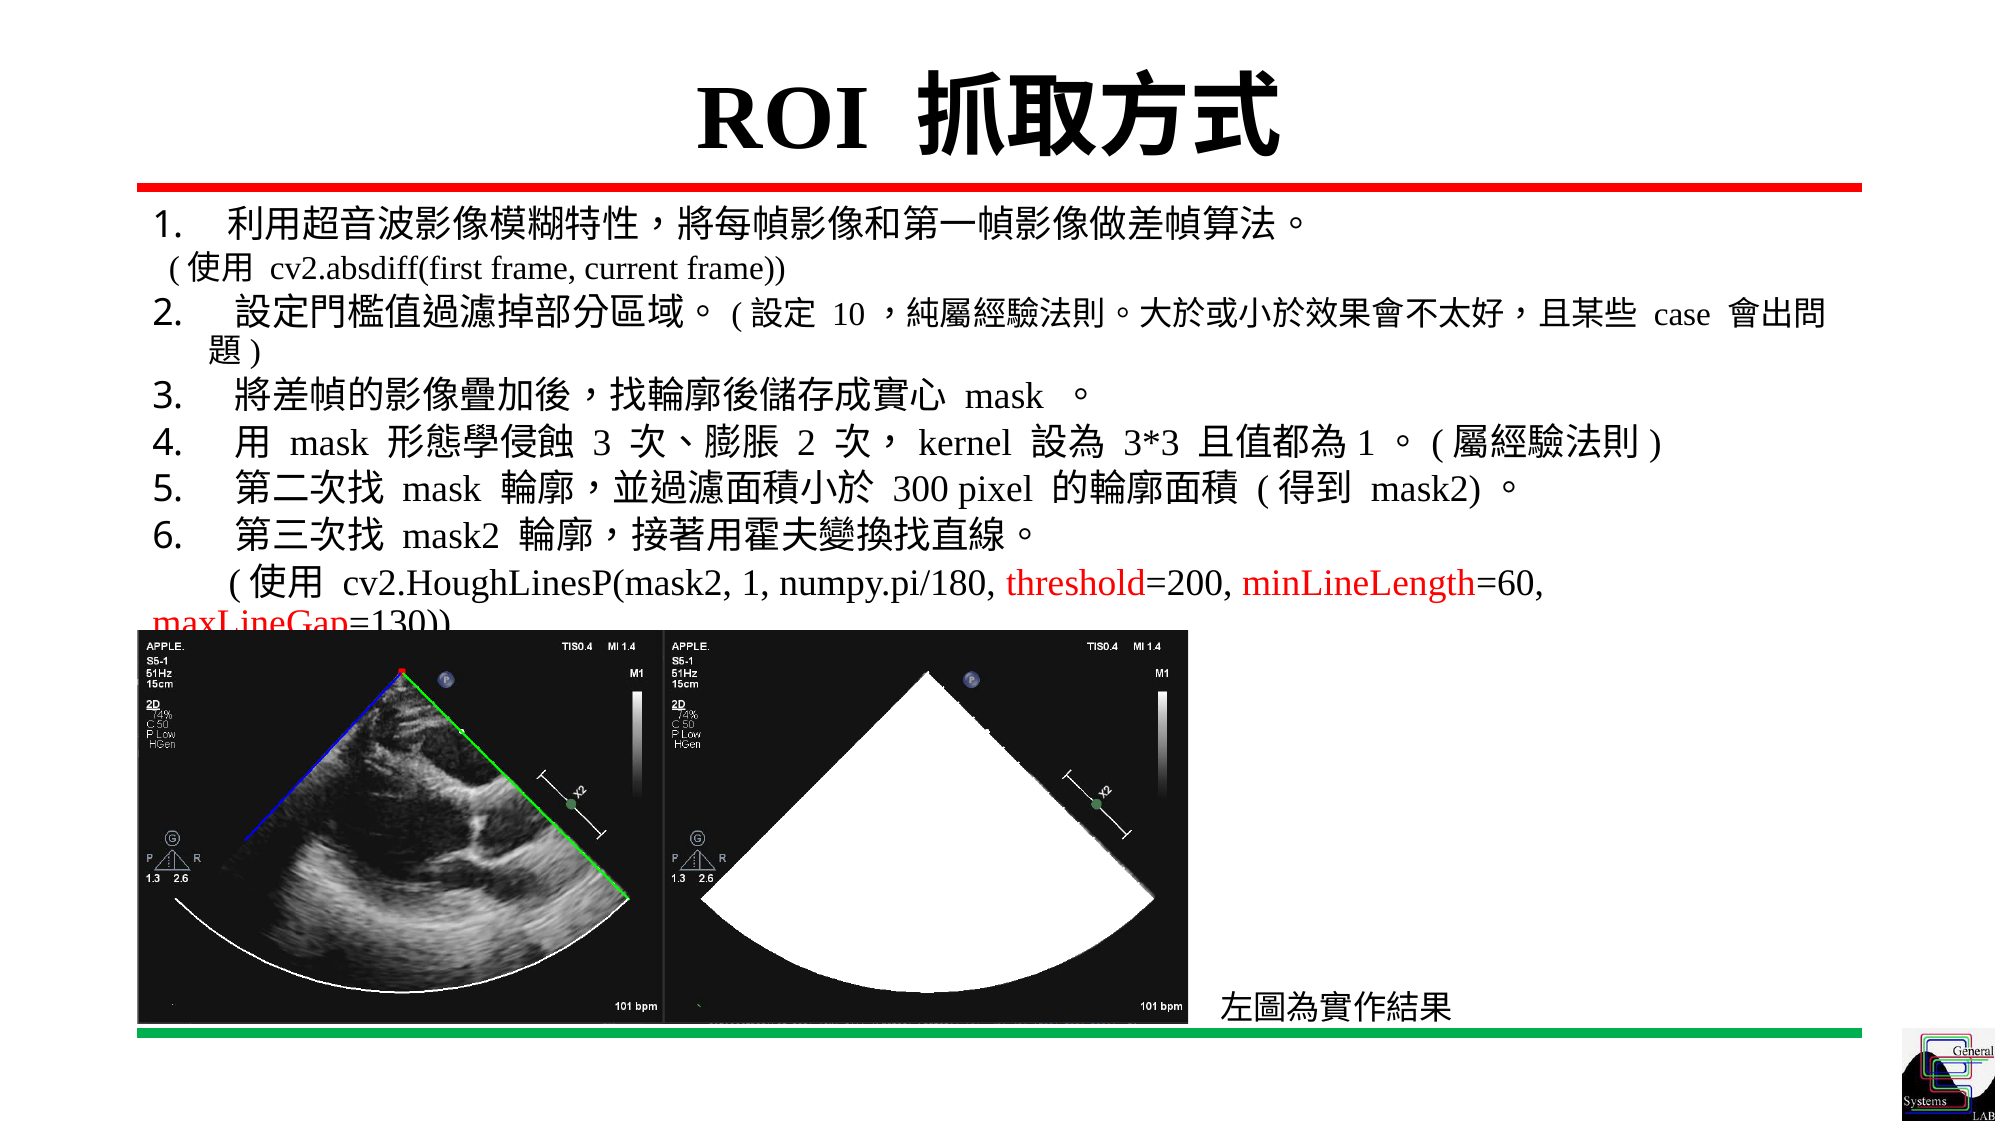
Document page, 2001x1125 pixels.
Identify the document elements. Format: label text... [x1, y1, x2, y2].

list 利用超音波影像模糊特性，將每幀影像和第一幀影像做差幀算法。 (使用 cv2.absdiff(first frame, current frame)) 設定門檻值過濾掉部分區域。(設定 10，純屬經驗法則。大於或小於效果會不太好，且某些 case 會出問題) 將差幀的影像疊加後，找輪廓後儲存成實心 mask 。 用 mask 形態學侵蝕 3 次、膨脹 2 次，kernel 設為 3*3 且值都為1。(屬經驗法則) 第二次找 mask 輪廓，並過濾面積小於 300 pixel 的輪廓面積 (得到 mask2)。 第三次找 mask2 輪廓，接著用霍夫變換找直線。 (使用 cv2.HoughLinesP(mask2, 1, numpy.pi/180, threshold=200, minLineLength=60, maxLineGap=130)) (紅色的參數皆為實驗多組參數後得到當前較佳的結果) [137, 197, 1863, 1024]
title ROI 抓取方式 [137, 59, 1863, 178]
text_box 左圖為實作結果 [1205, 978, 1469, 1034]
picture [1902, 1028, 1995, 1121]
picture [137, 629, 1189, 1024]
